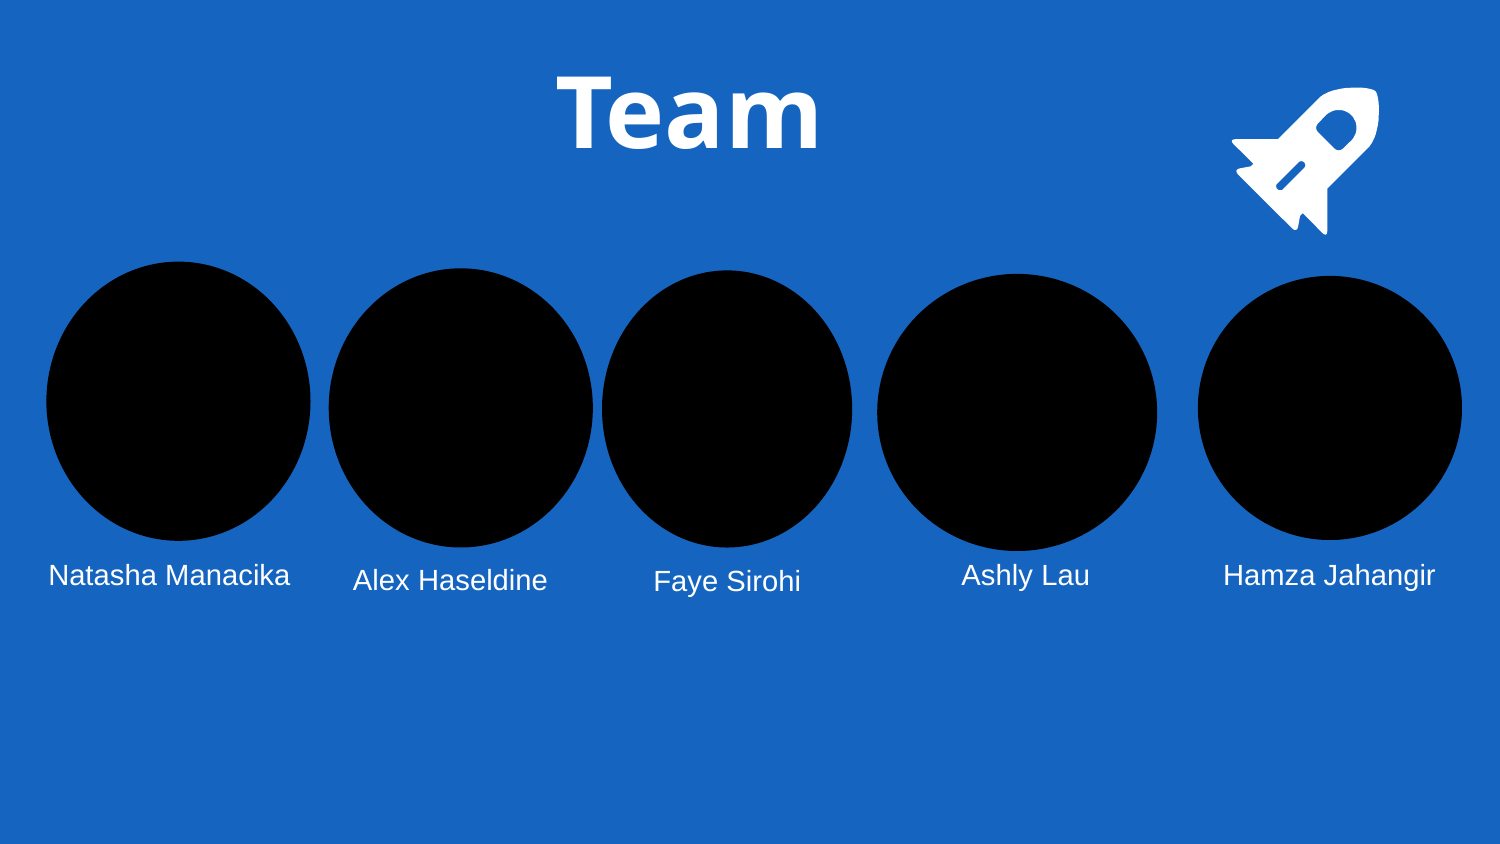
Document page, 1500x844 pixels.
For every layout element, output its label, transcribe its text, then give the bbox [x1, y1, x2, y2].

picture [601, 270, 853, 548]
picture [1197, 275, 1463, 541]
title Team [0, 33, 1389, 128]
text_box Natasha Manacika [33, 540, 320, 647]
picture [876, 273, 1158, 552]
text_box Hamza Jahangir [1208, 540, 1482, 615]
text_box Faye Sirohi [638, 556, 832, 597]
picture [328, 268, 594, 548]
text_box Ashly Lau [946, 559, 1158, 604]
text_box [1231, 87, 1379, 235]
text_box Alex Haseldine [337, 553, 602, 610]
picture [46, 261, 311, 542]
